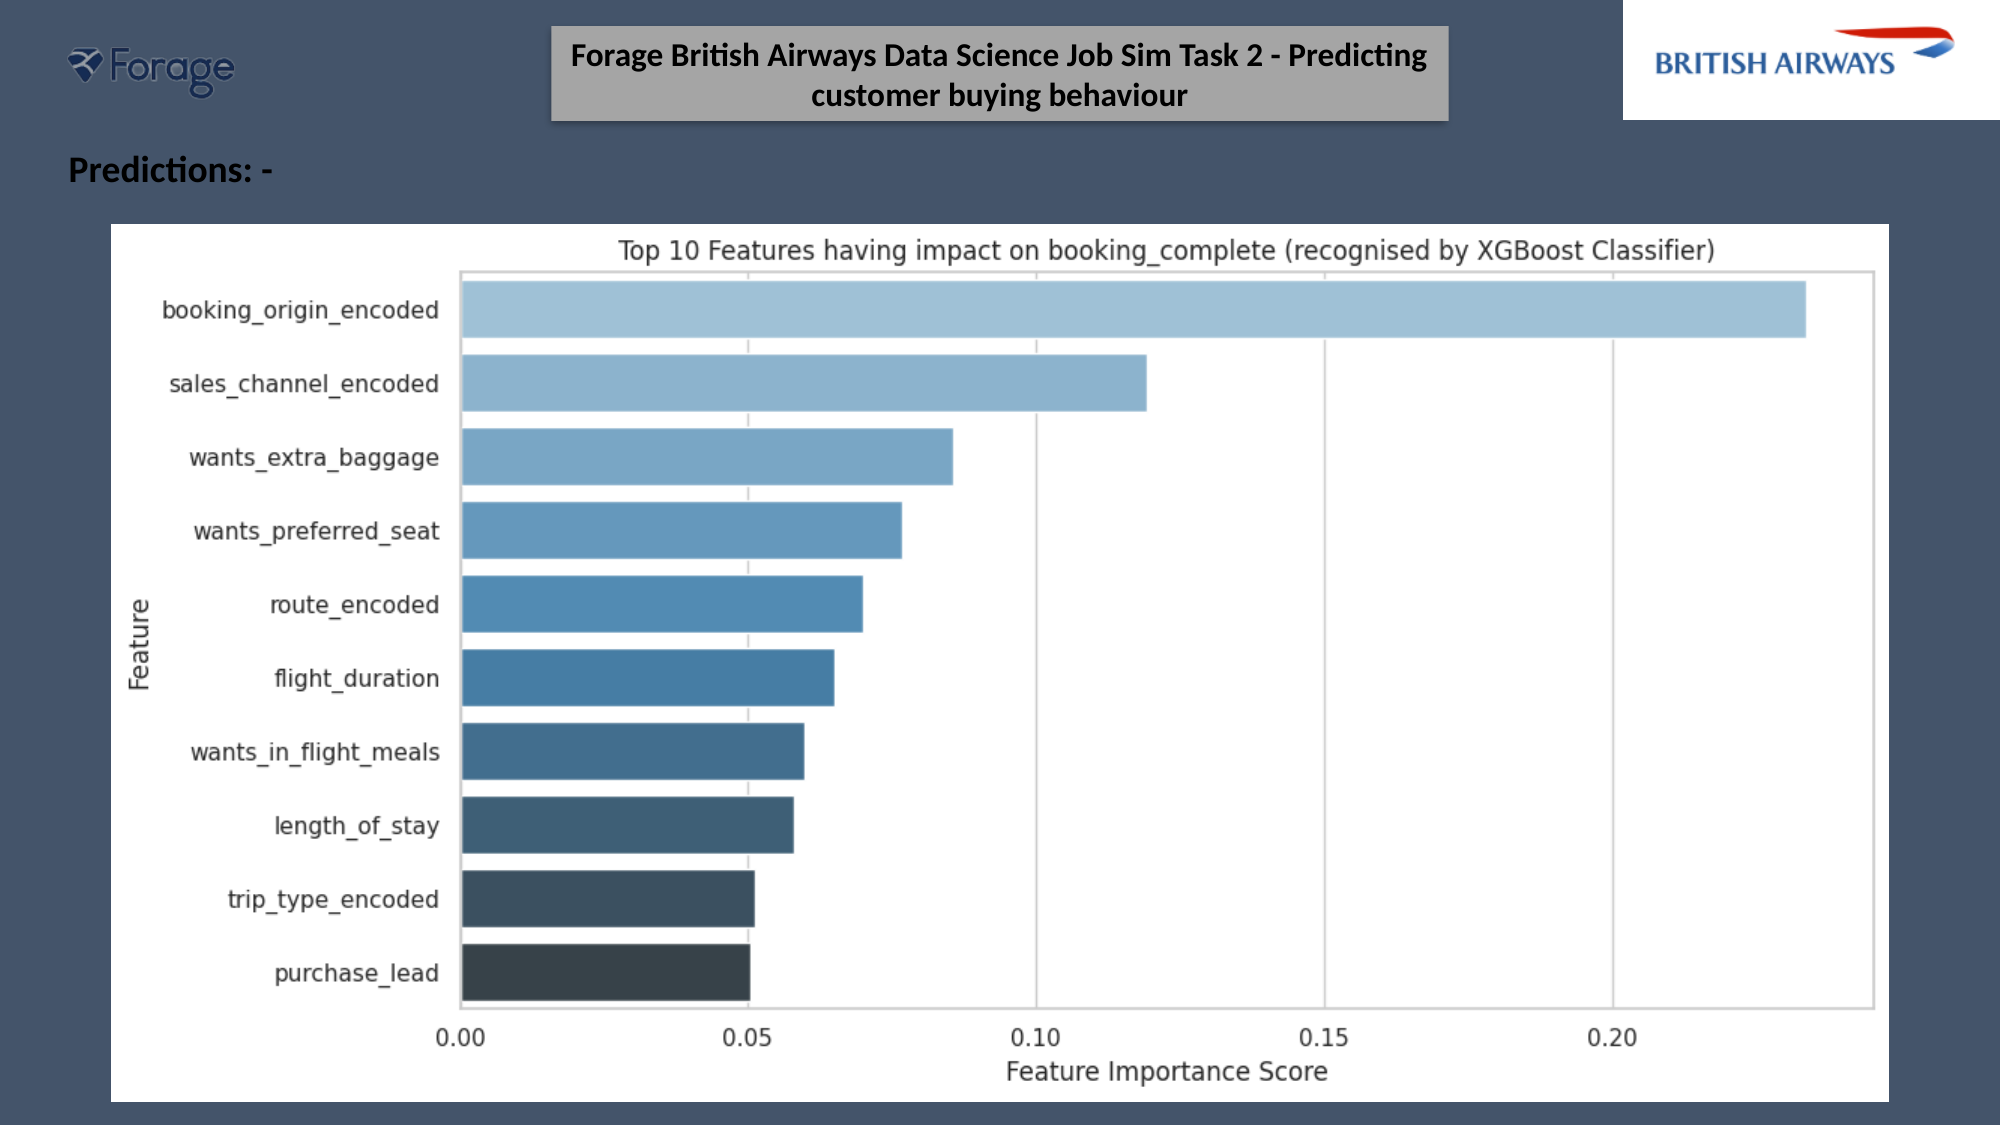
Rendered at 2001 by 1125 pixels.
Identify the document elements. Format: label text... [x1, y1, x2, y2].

text_box Predictions: - [53, 137, 622, 198]
picture [42, 29, 262, 123]
text_box Forage British Airways Data Science Job Sim Task 2 - Predicting customer buying behaviour [551, 26, 1449, 121]
picture [110, 224, 1890, 1102]
picture [1623, 0, 2000, 121]
